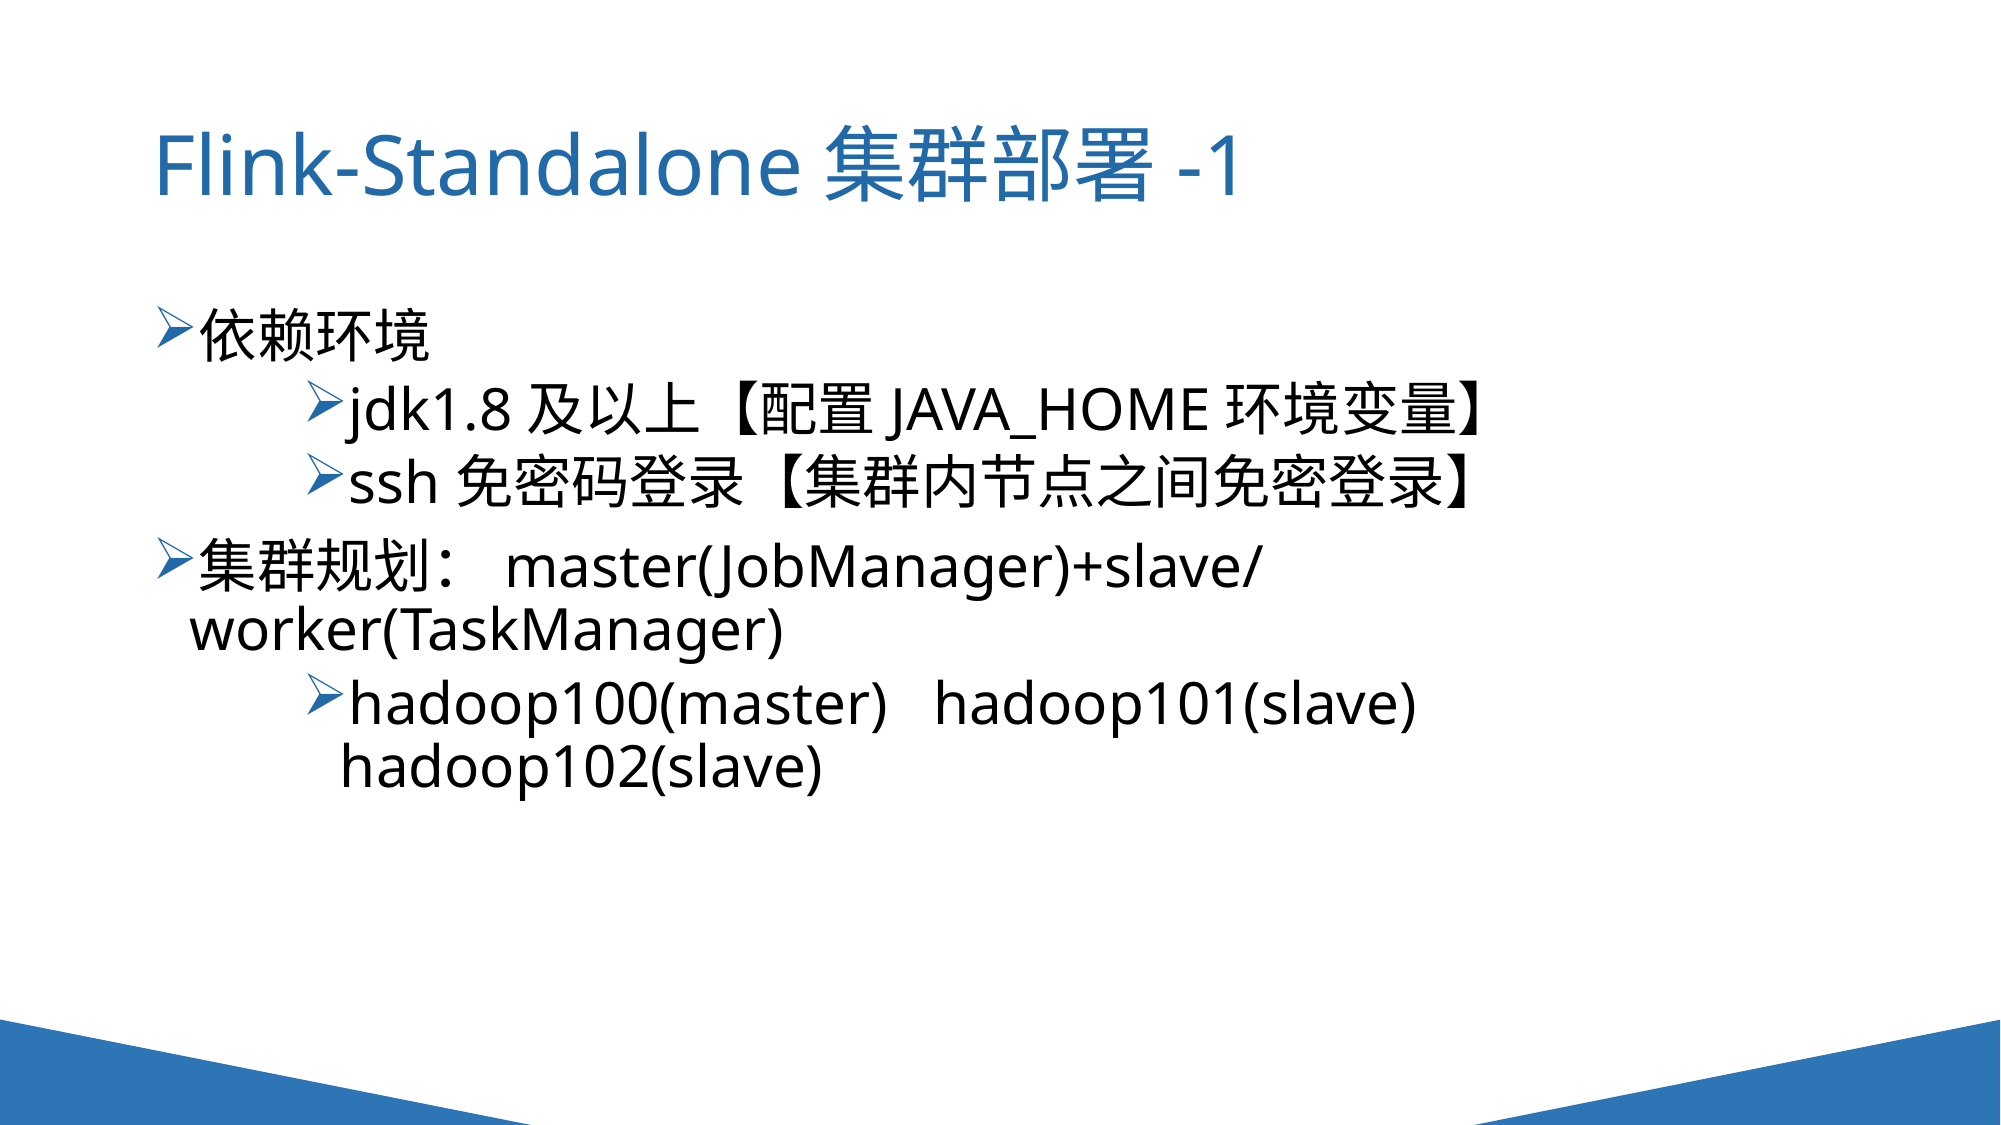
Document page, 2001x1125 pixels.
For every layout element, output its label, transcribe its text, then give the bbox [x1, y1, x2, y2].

title Flink-Standalone集群部署-1 [137, 59, 1863, 278]
list 依赖环境 jdk1.8及以上【配置JAVA_HOME环境变量】 ssh免密码登录【集群内节点之间免密登录】 集群规划：master(JobManager)+slave/worker(TaskManager) hadoop100(master) hadoop101(slave) hadoop102(slave) [137, 299, 1863, 1014]
